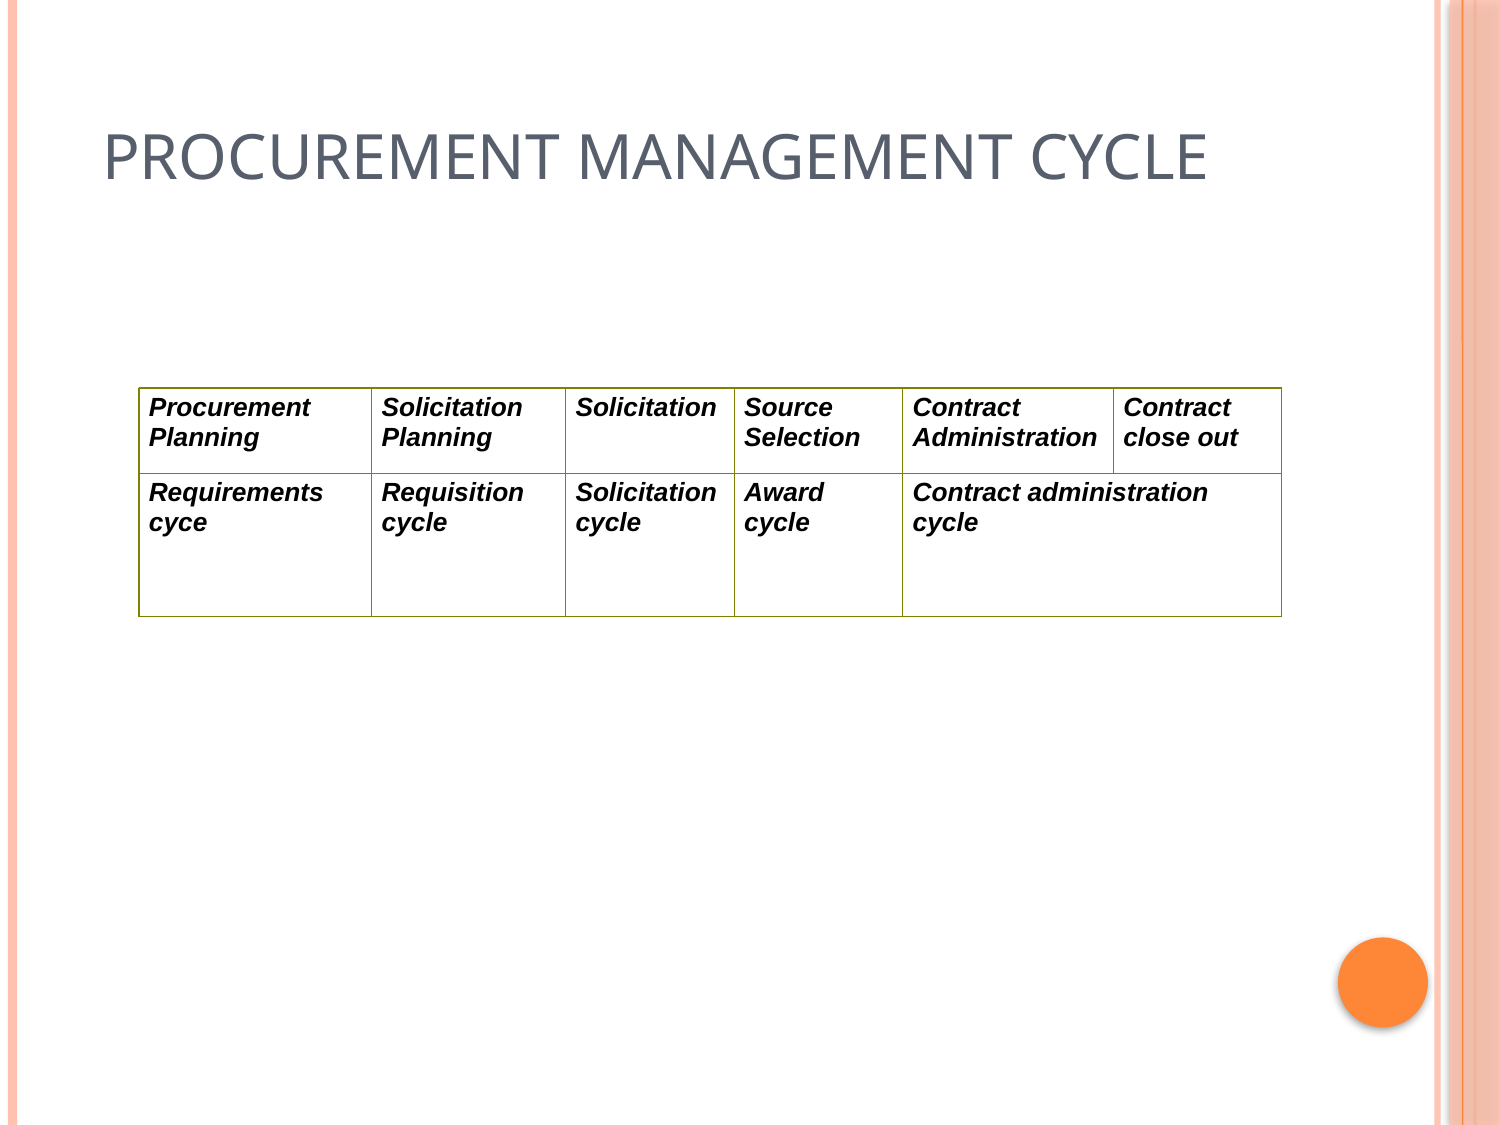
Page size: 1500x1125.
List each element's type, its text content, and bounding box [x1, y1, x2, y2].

title Procurement Management Cycle [87, 62, 1363, 200]
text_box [124, 386, 1312, 1002]
